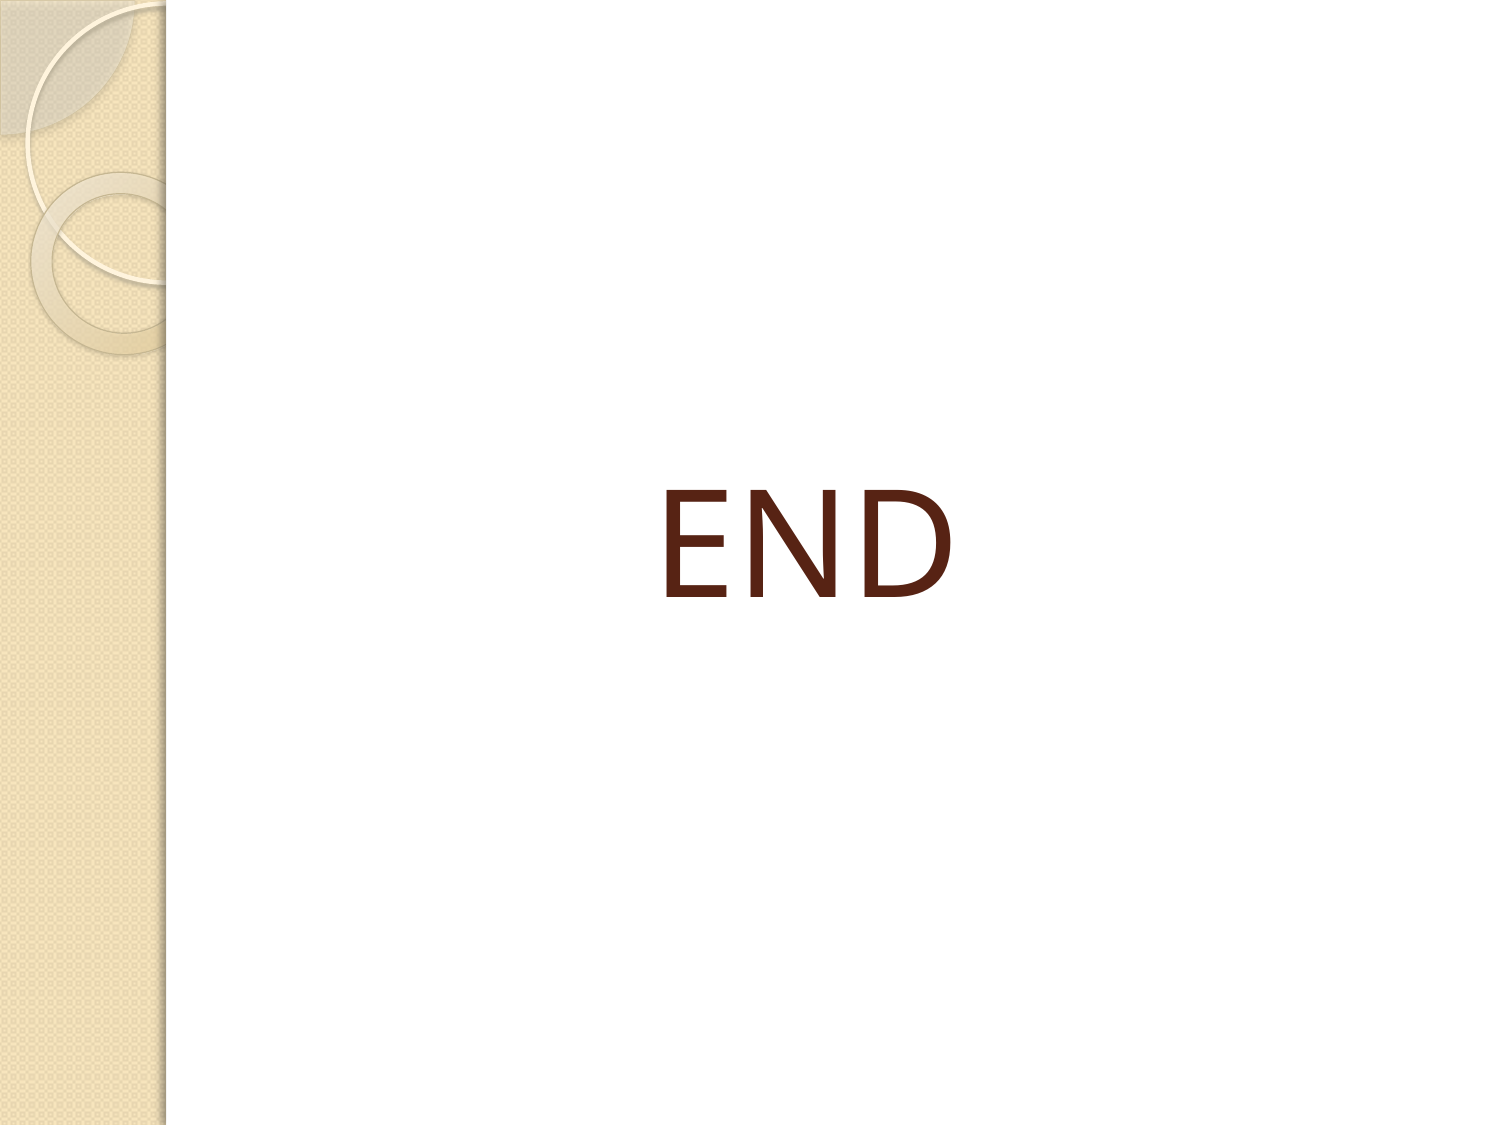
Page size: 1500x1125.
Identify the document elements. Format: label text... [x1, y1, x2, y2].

title END [212, 337, 1400, 738]
